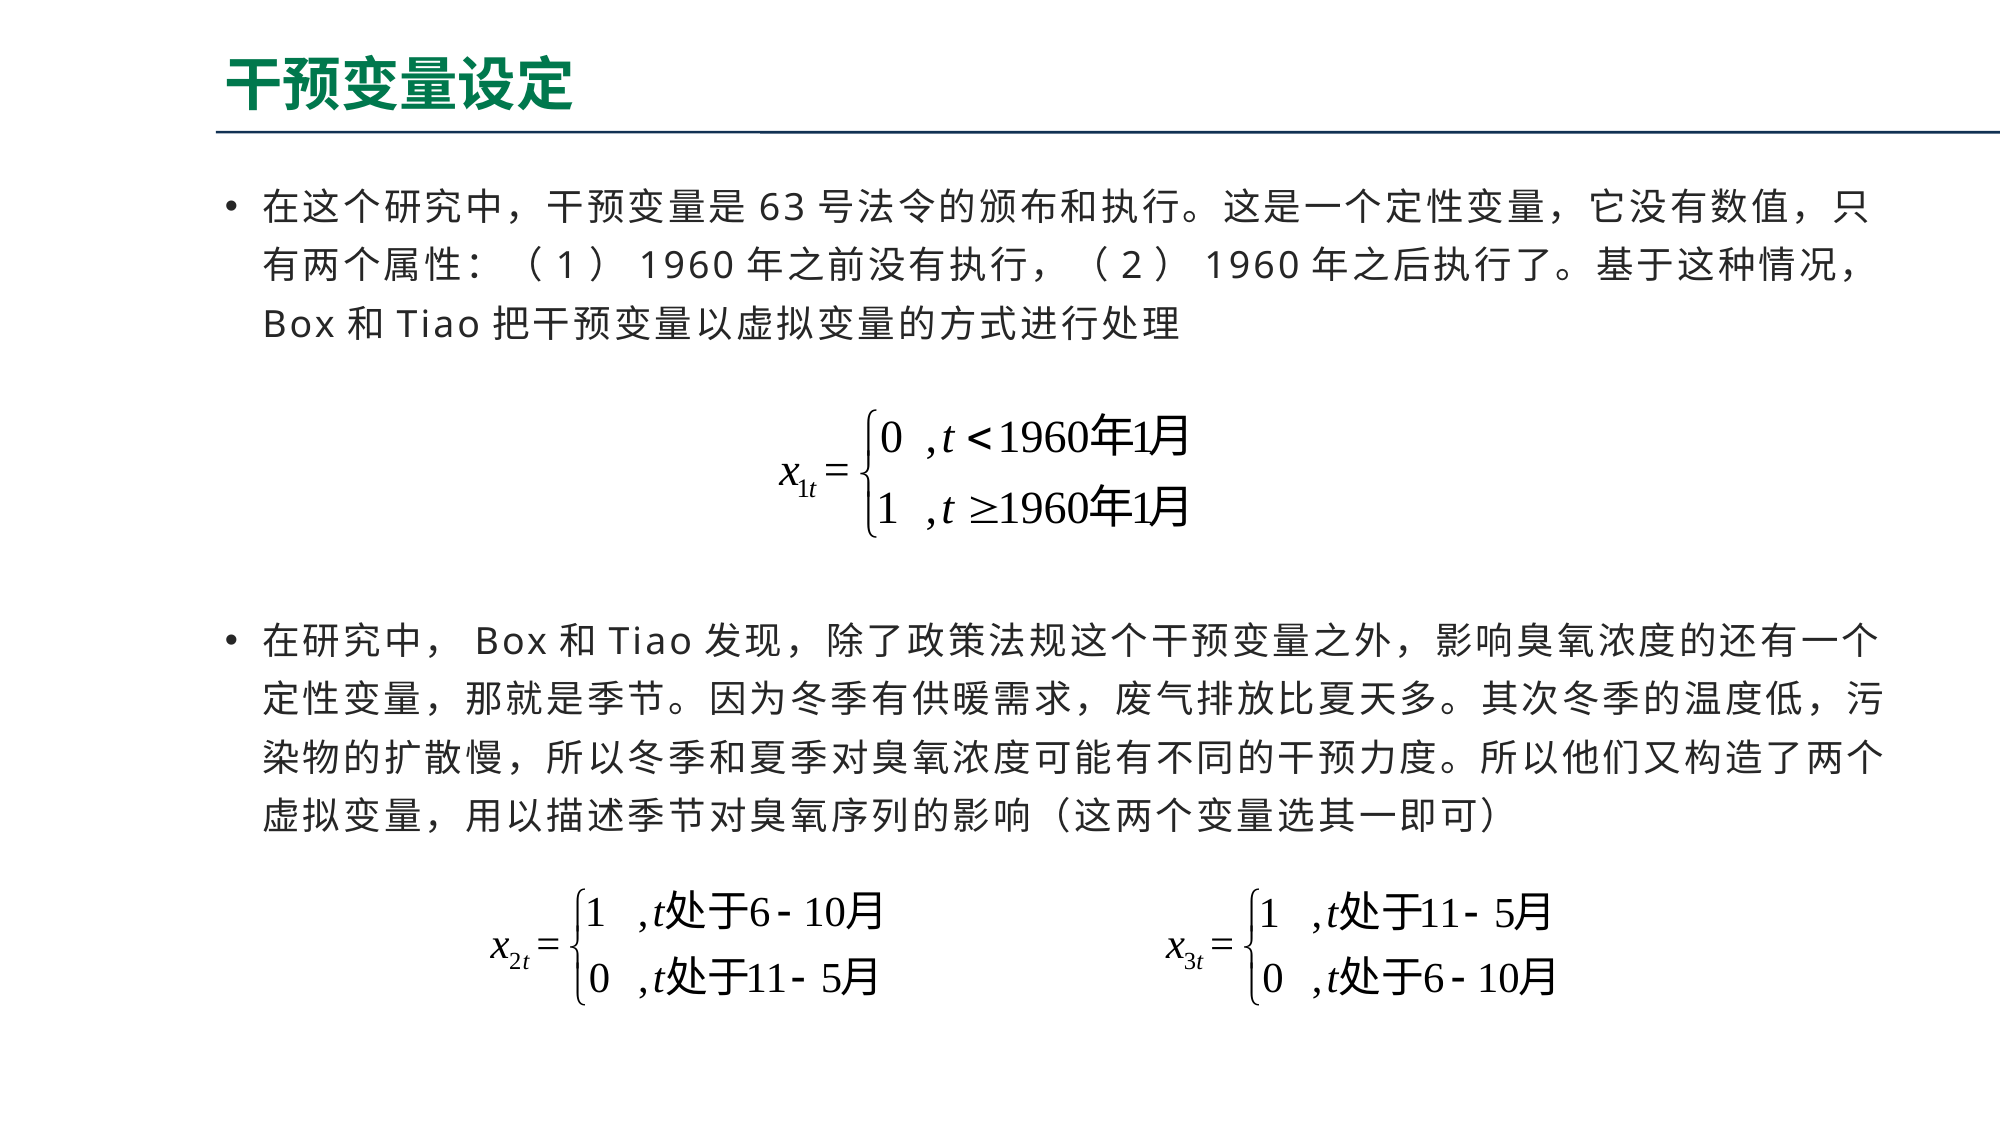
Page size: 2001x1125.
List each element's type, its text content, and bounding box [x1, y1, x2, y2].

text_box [1157, 880, 1564, 1016]
list 在这个研究中，干预变量是63号法令的颁布和执行。这是一个定性变量，它没有数值，只有两个属性：（1）1960年之前没有执行，（2）1960年之后执行了。基于这种情况，Box和Tiao把干预变量以虚拟变量的方式进行处理 在研究中，Box和Tiao发现，除了政策法规这个干预变量之外，影响臭氧浓度的还有一个定性变量，那就是季节。因为冬季有供暖需求，废气排放比夏天多。其次冬季的温度低，污染物的扩散慢，所以冬季和夏季对臭氧浓度可能有不同的干预力度。所以他们又构造了两个虚拟变量，用以描述季节对臭氧序列的影响（这两个变量选其一即可） [209, 161, 1904, 1055]
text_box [770, 401, 1197, 548]
title 干预变量设定 [209, 19, 1891, 146]
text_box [482, 879, 888, 1016]
